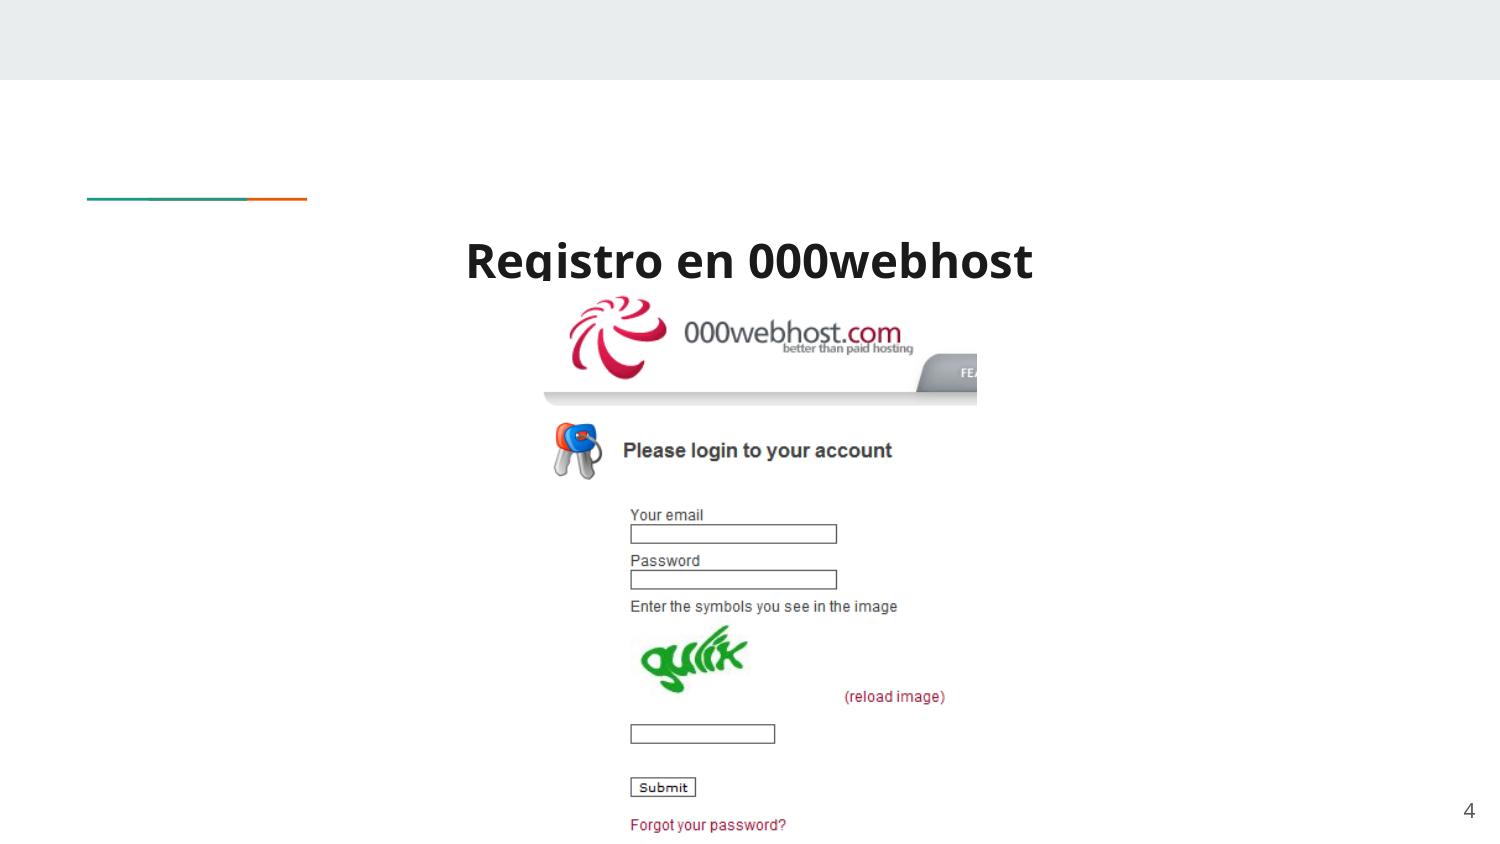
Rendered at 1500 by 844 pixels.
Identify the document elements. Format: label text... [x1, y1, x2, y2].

picture [523, 281, 977, 844]
title Registro en 000webhost [119, 216, 1381, 305]
slide_number ‹#› [1400, 779, 1491, 844]
